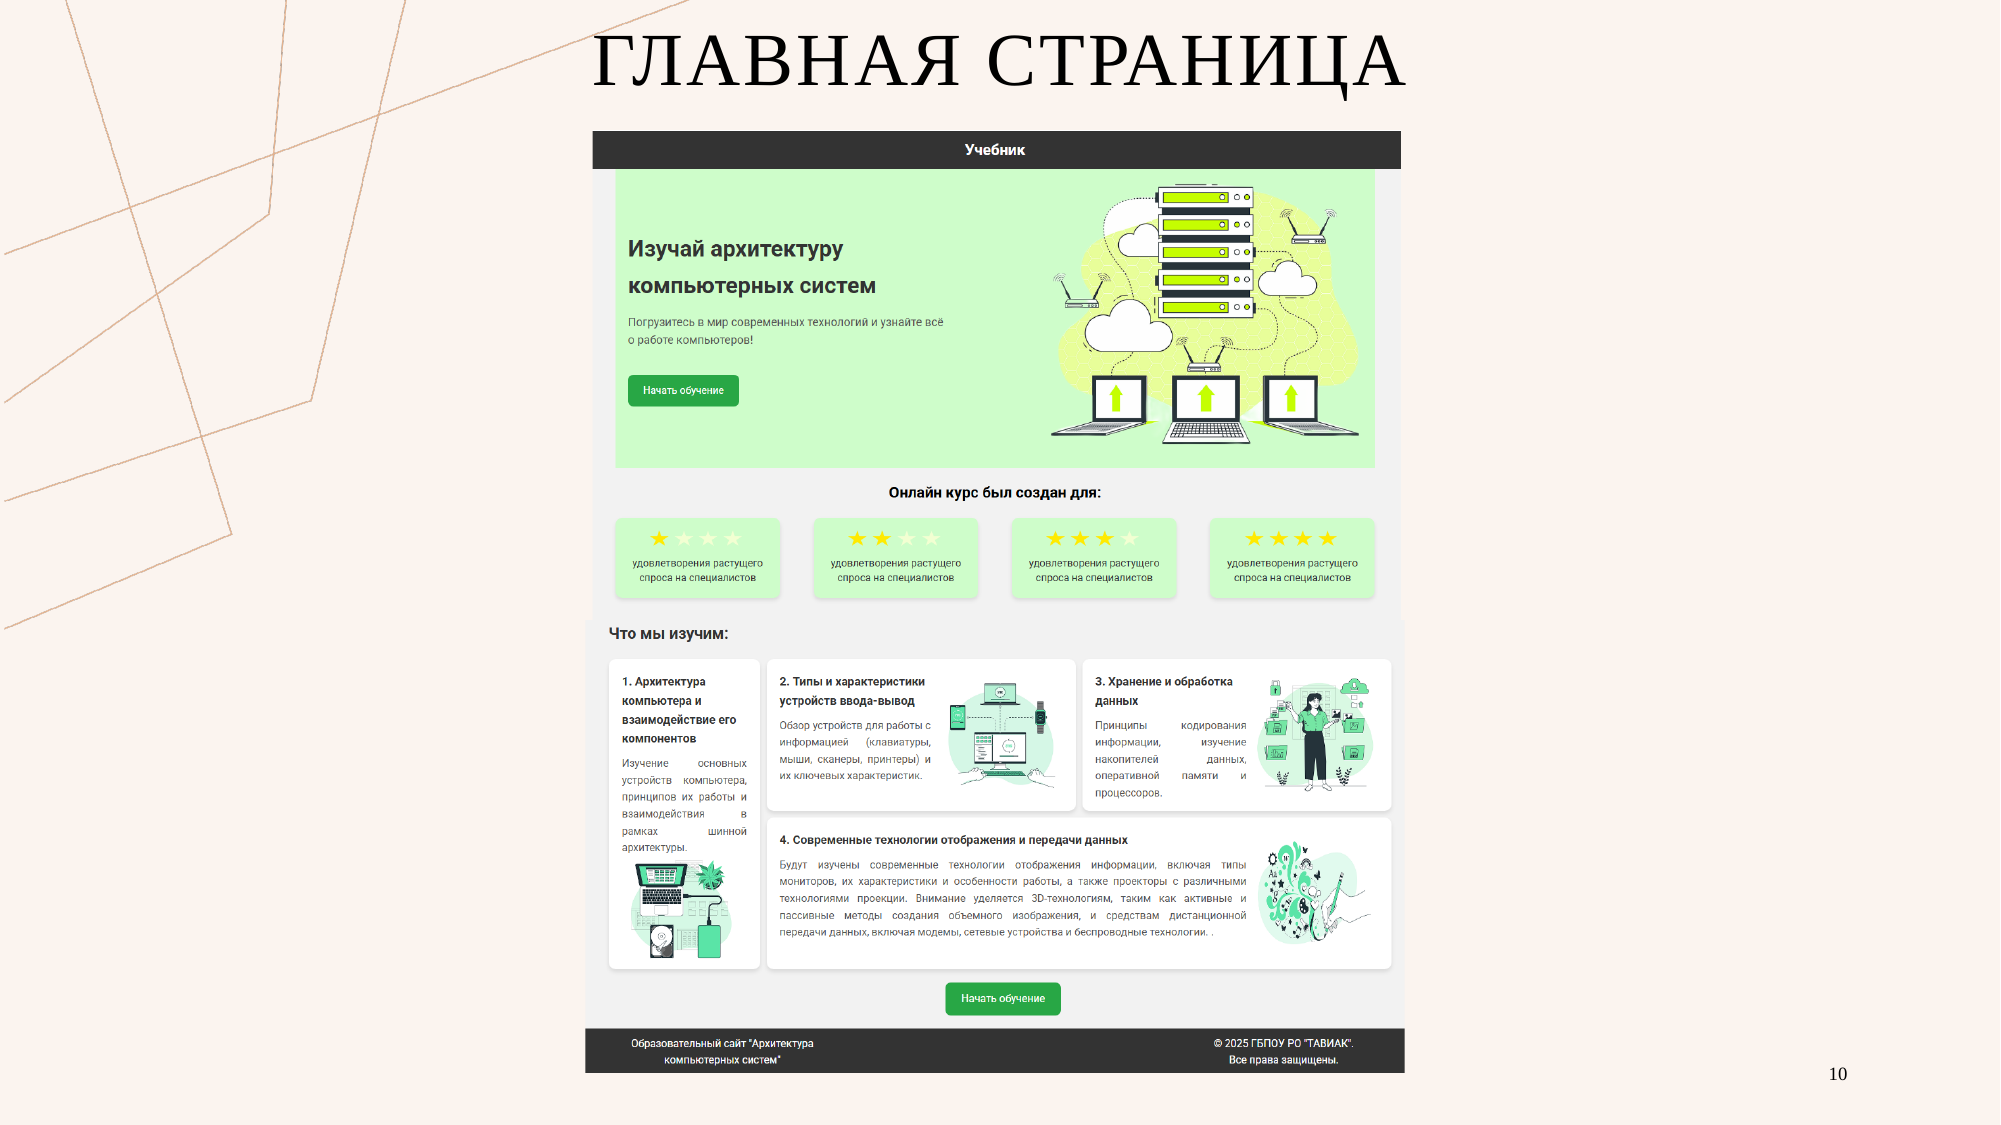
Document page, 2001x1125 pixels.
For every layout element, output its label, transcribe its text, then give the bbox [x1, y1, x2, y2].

picture [4, 124, 721, 642]
title Главная страница [0, 0, 2000, 124]
slide_number 10 [1412, 1042, 1863, 1103]
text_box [585, 130, 1405, 1073]
